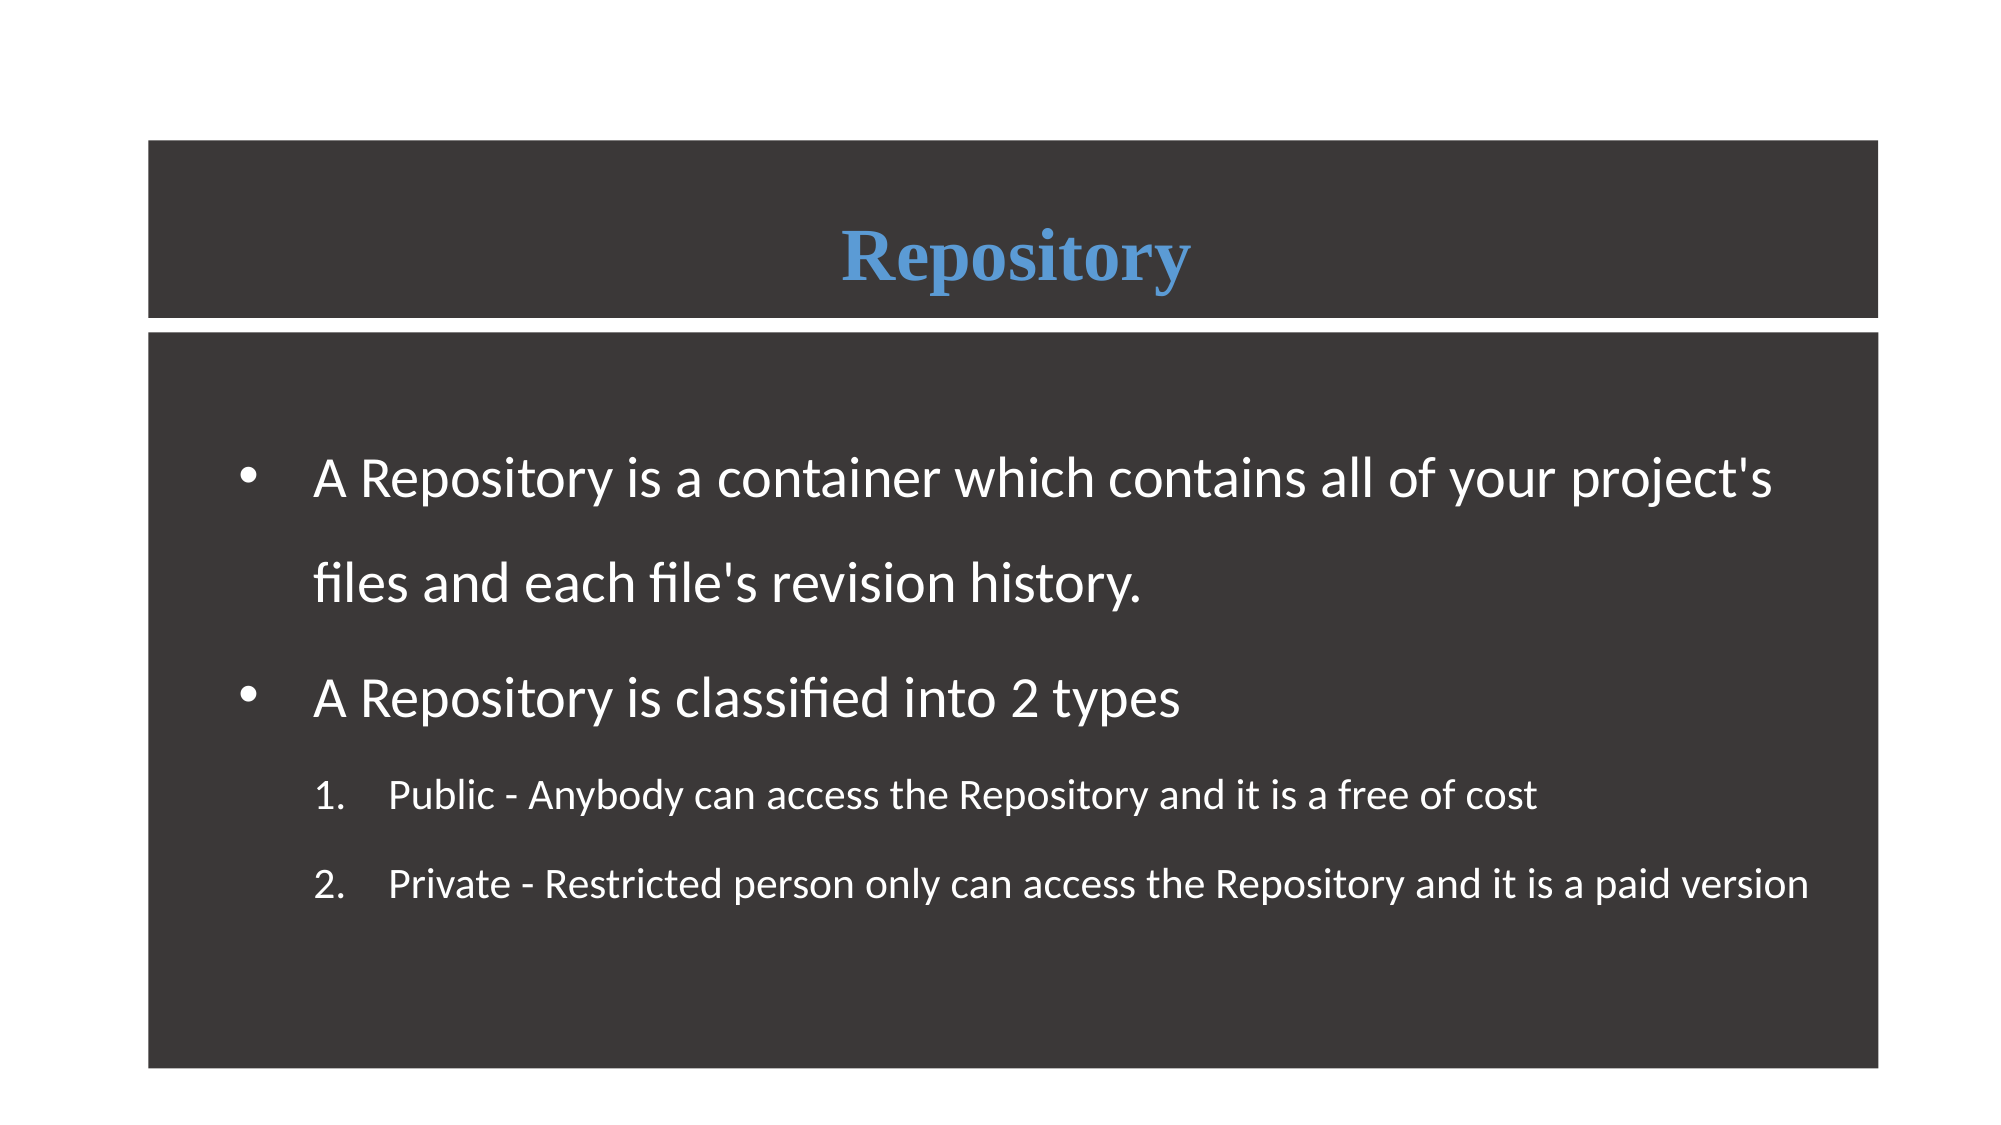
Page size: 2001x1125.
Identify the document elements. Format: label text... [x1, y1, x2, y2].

subtitle A Repository is a container which contains all of your project's files and each file's revision history. A Repository is classified into 2 types Public - Anybody can access the Repository and it is a free of cost Private - Restricted person only can access the Repository and it is a paid version [148, 332, 1879, 1069]
text_box Repository [148, 140, 1879, 318]
